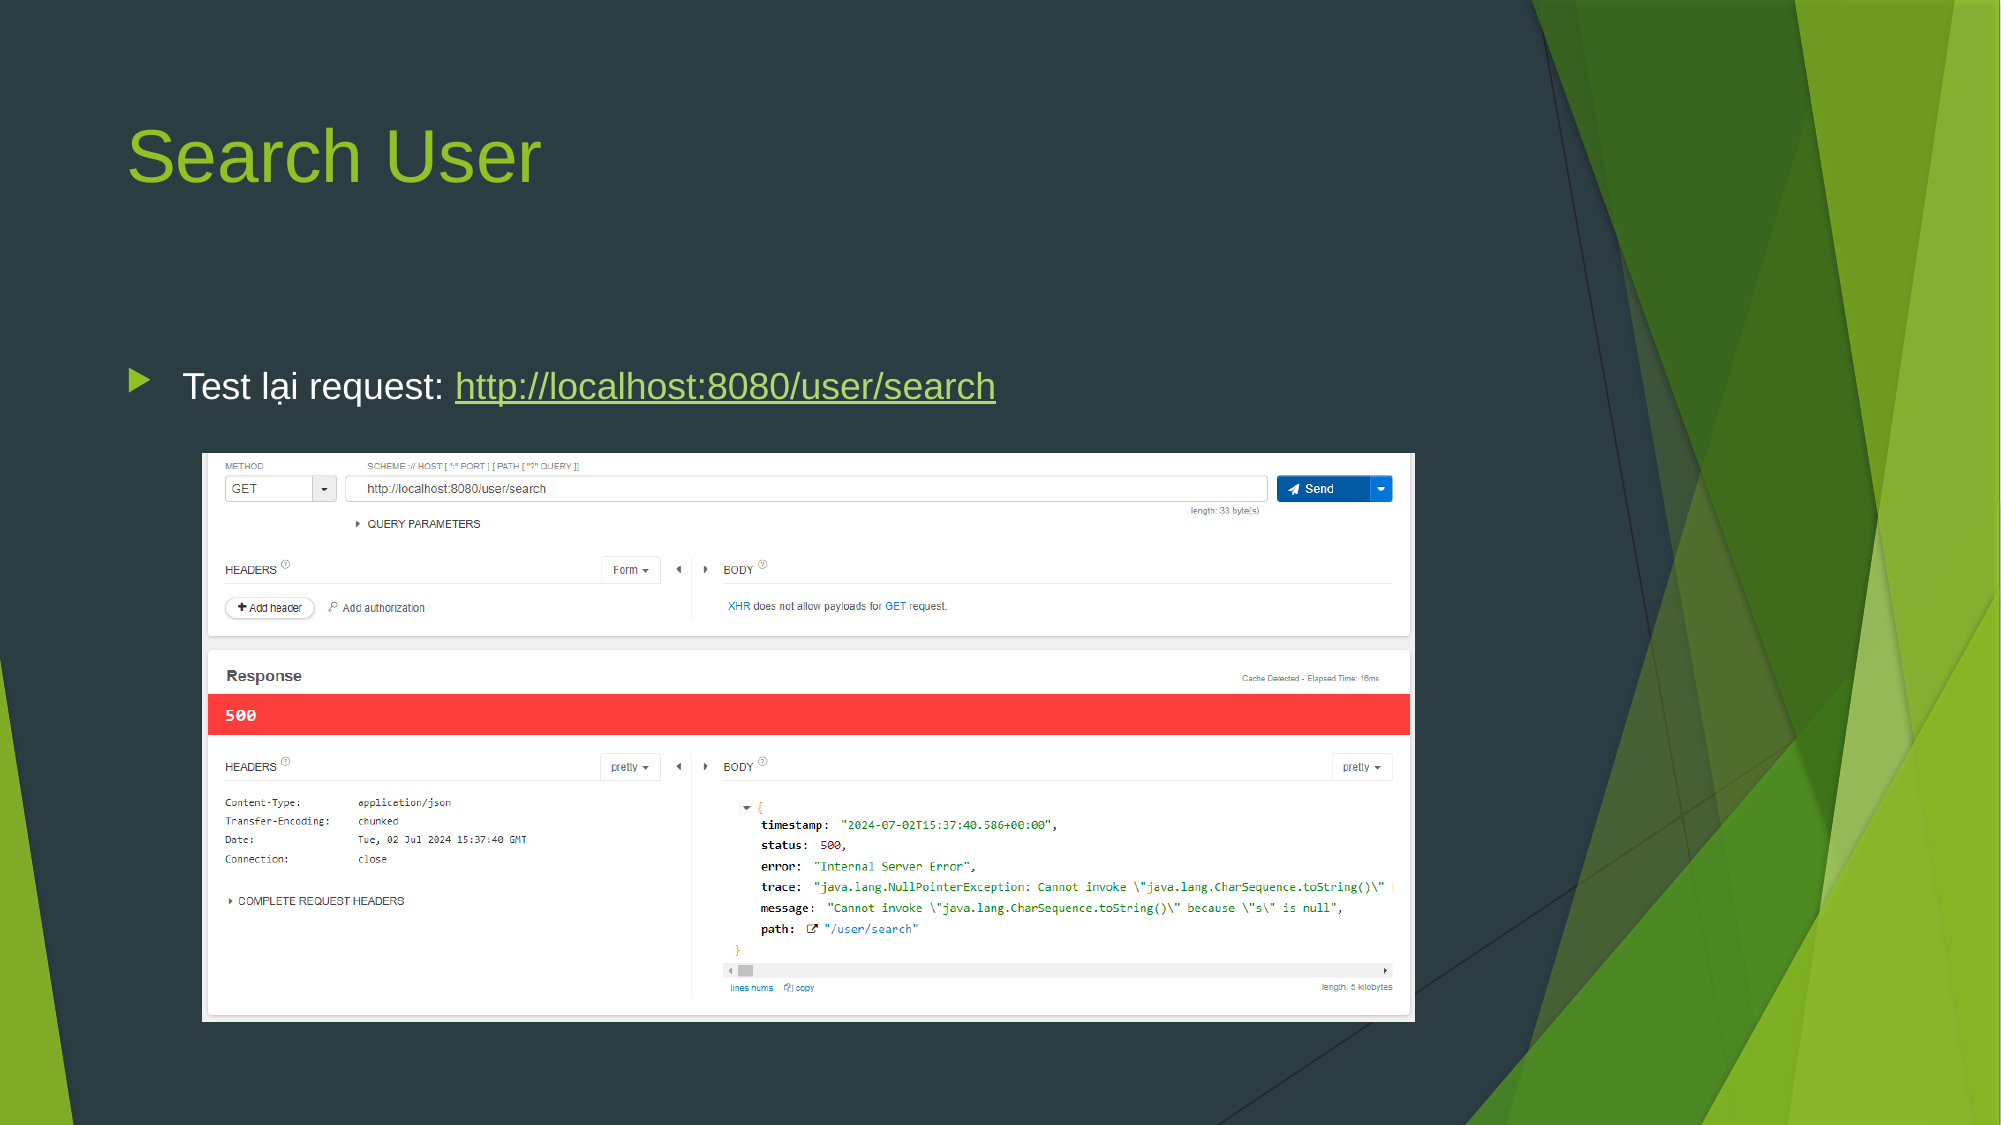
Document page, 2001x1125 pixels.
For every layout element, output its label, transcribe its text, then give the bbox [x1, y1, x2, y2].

title Search User [111, 99, 1522, 317]
list Test lại request: http://localhost:8080/user/search [111, 354, 1522, 992]
picture [202, 452, 1416, 1022]
